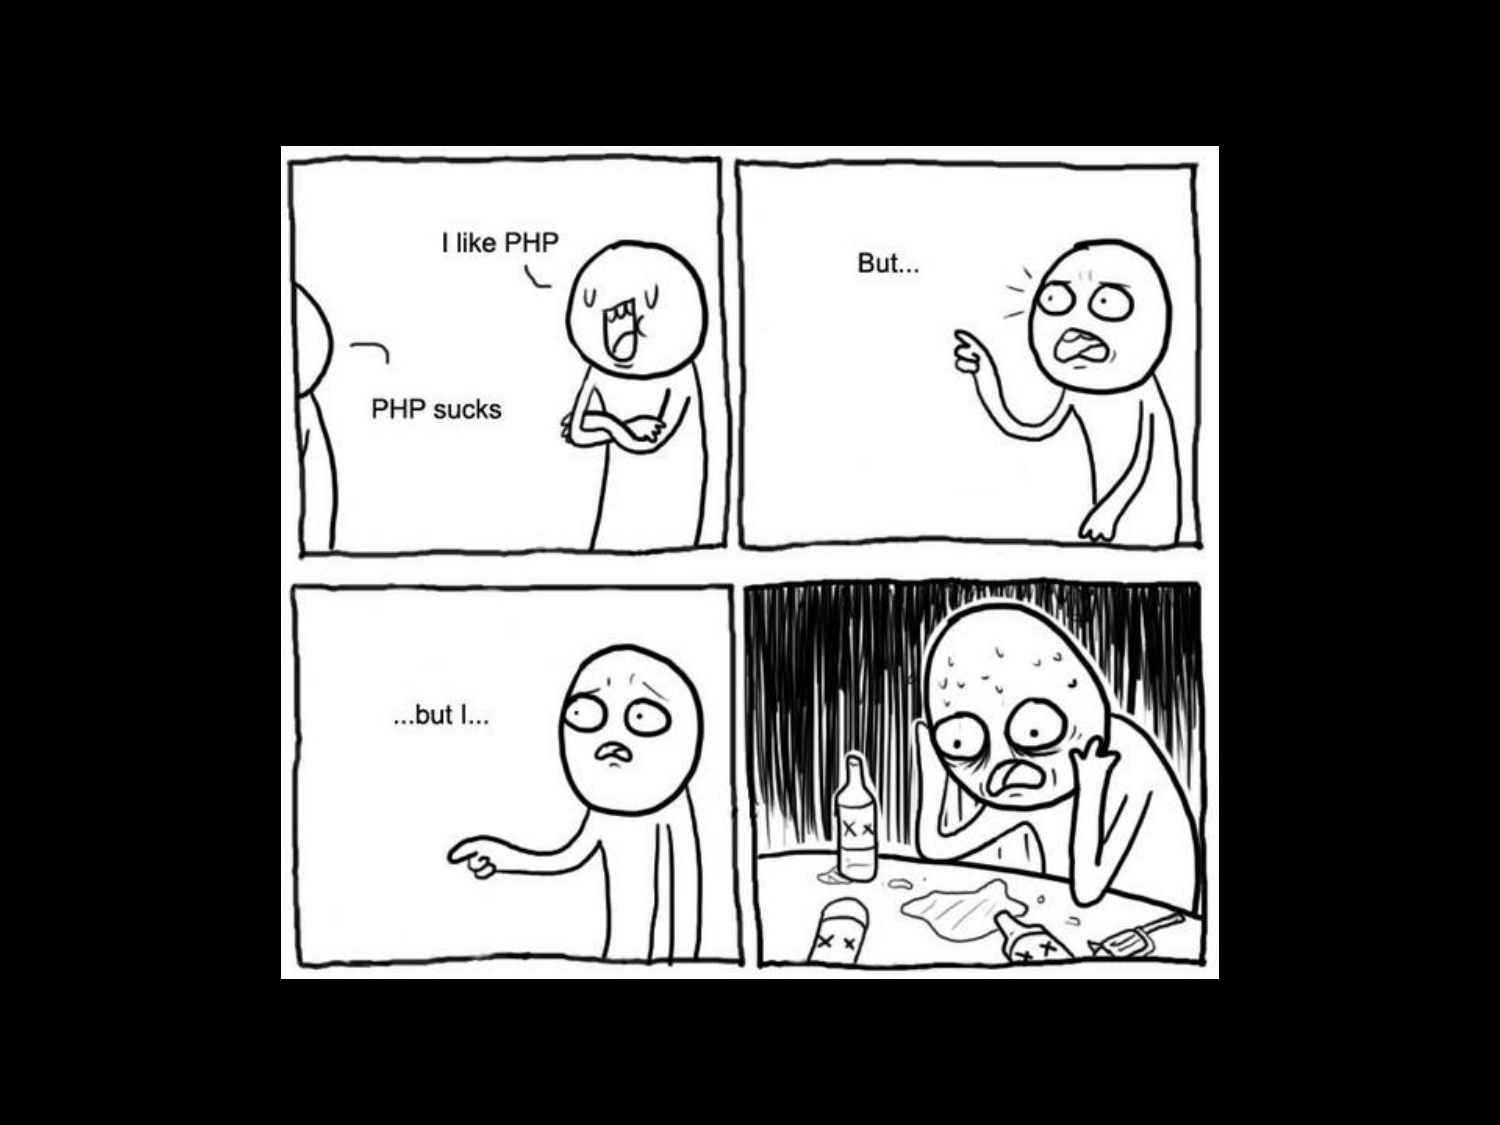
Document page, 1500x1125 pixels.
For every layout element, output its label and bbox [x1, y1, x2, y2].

picture [281, 146, 1219, 979]
